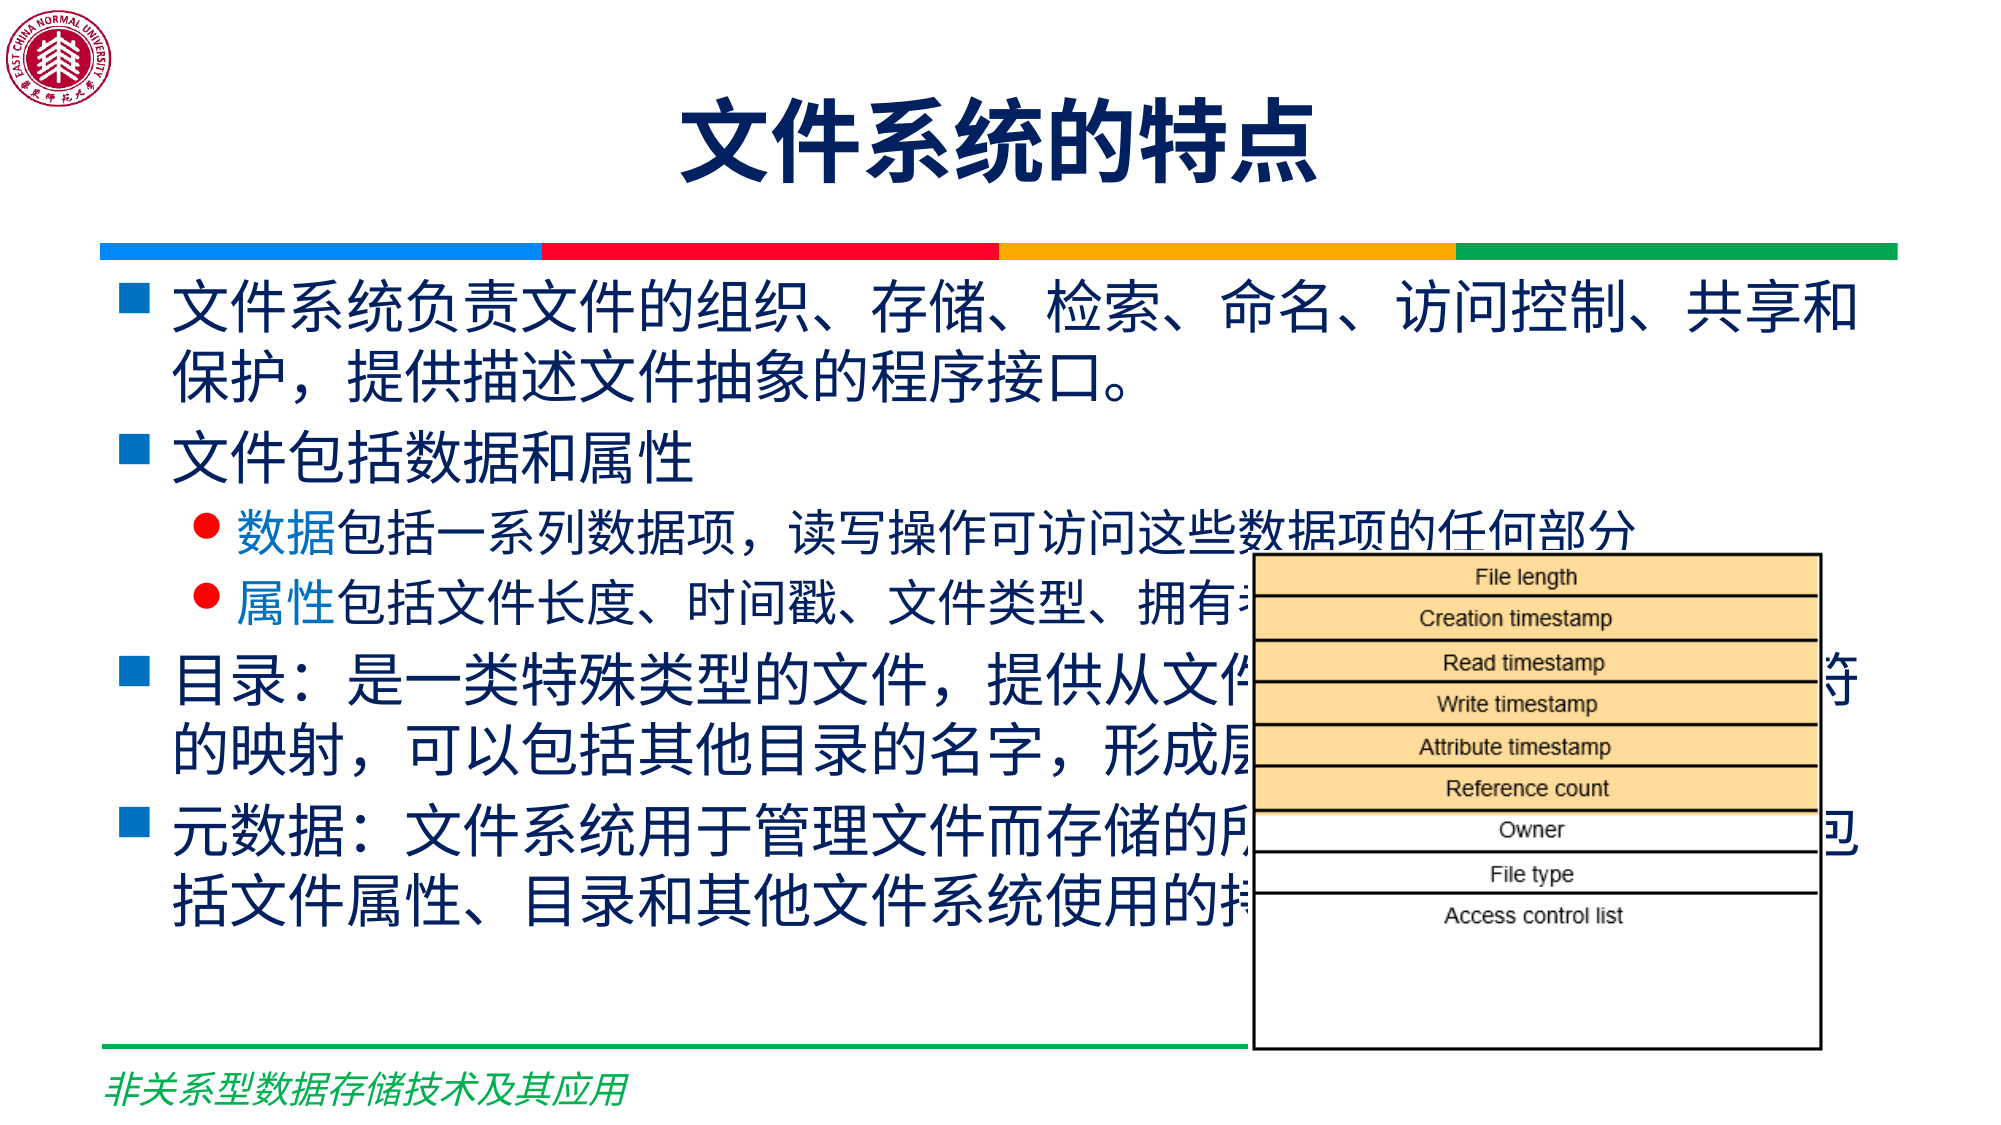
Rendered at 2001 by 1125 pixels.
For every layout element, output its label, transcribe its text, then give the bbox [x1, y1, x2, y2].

list 文件系统负责文件的组织、存储、检索、命名、访问控制、共享和保护，提供描述文件抽象的程序接口。 文件包括数据和属性 数据包括一系列数据项，读写操作可访问这些数据项的任何部分 属性包括文件长度、时间戳、文件类型、拥有者身份、访问控制列表 目录：是一类特殊类型的文件，提供从文件名字到内部文件标识符的映射，可以包括其他目录的名字，形成层次化的文件命名方案。 元数据：文件系统用于管理文件而存储的所有关于文件的信息，包括文件属性、目录和其他文件系统使用的持久信息。 [99, 262, 1900, 1005]
picture [4, 9, 112, 107]
picture [1247, 550, 1827, 1055]
title 文件系统的特点 [99, 45, 1900, 233]
picture [86, 243, 1898, 260]
